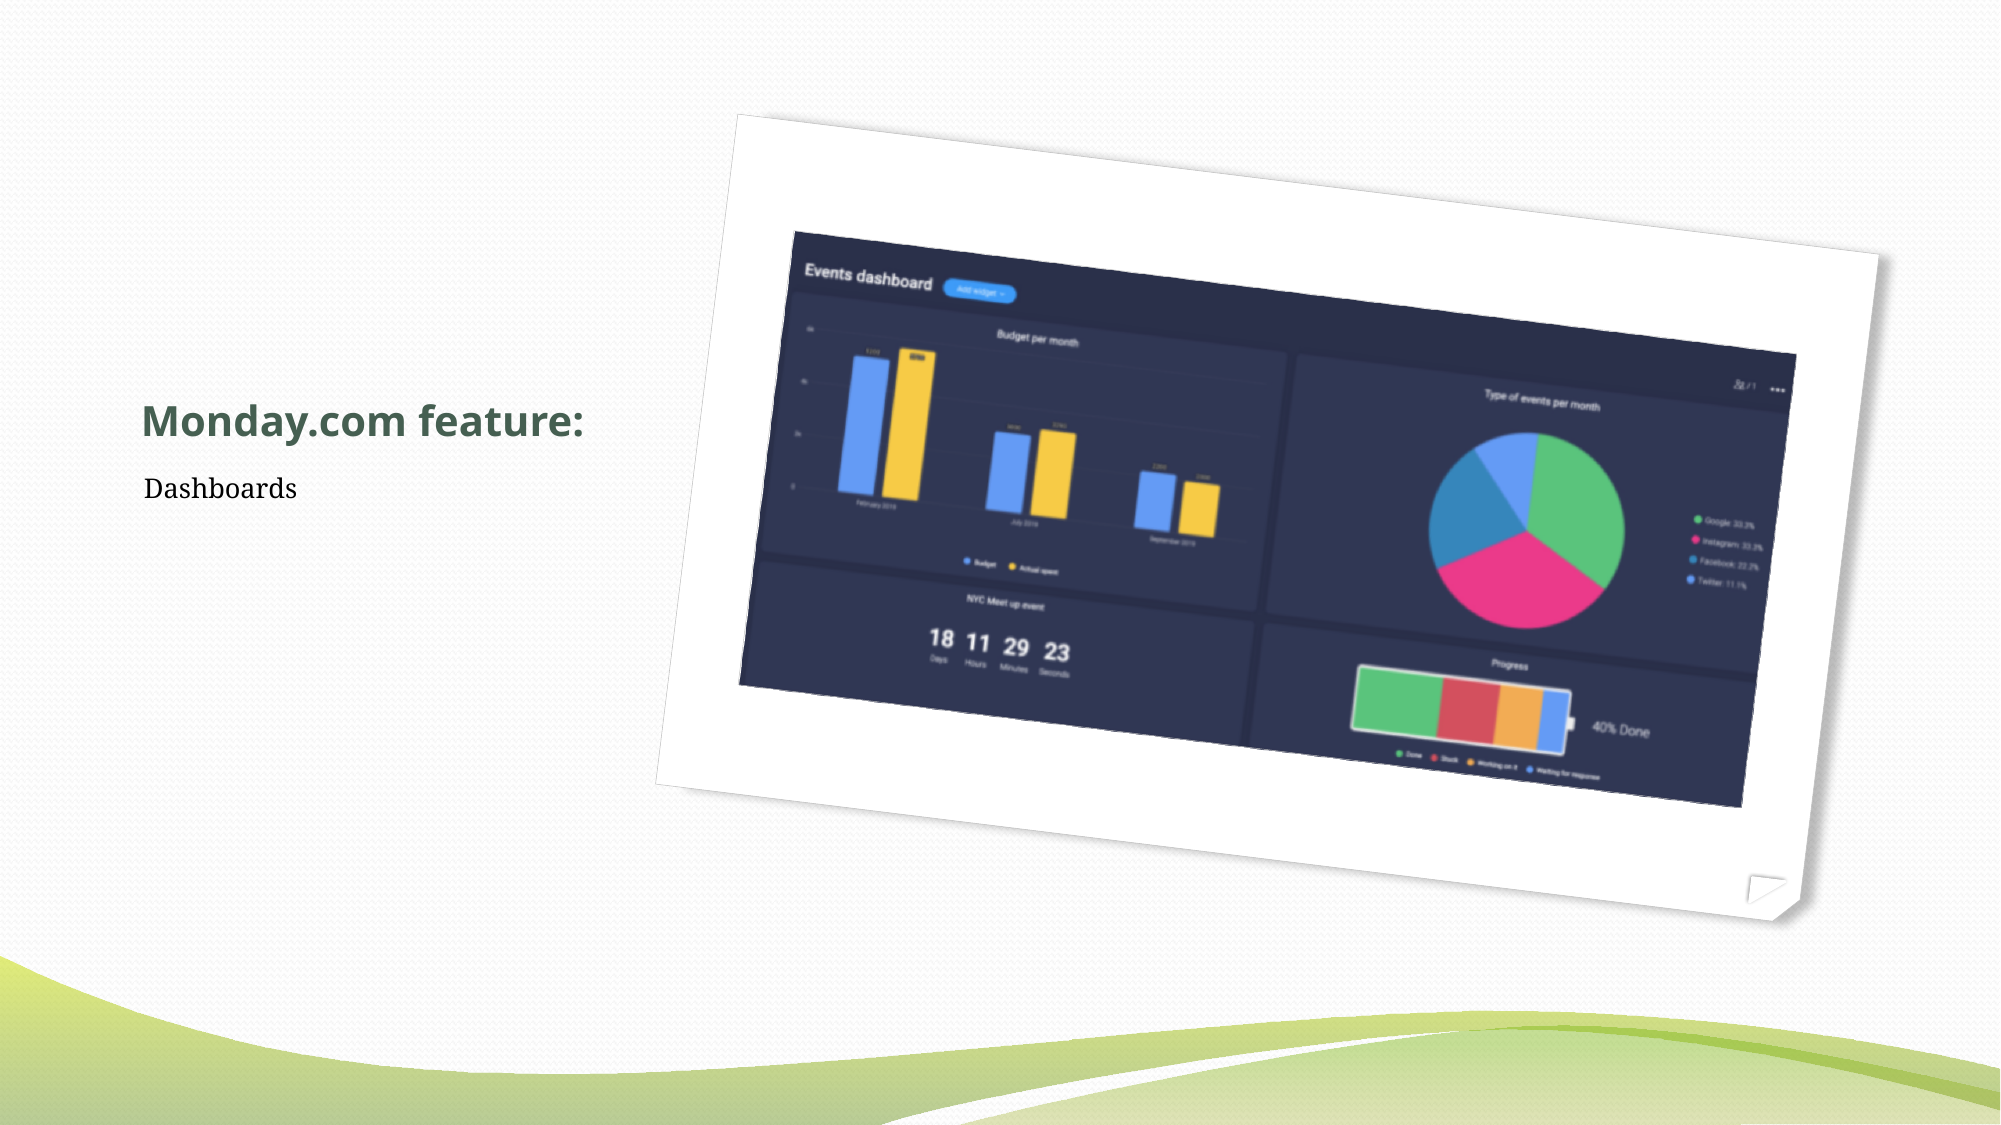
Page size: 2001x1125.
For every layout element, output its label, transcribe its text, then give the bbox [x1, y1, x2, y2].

list Dashboards [133, 464, 617, 822]
title Monday.com feature: [133, 193, 618, 453]
picture [740, 232, 1796, 807]
